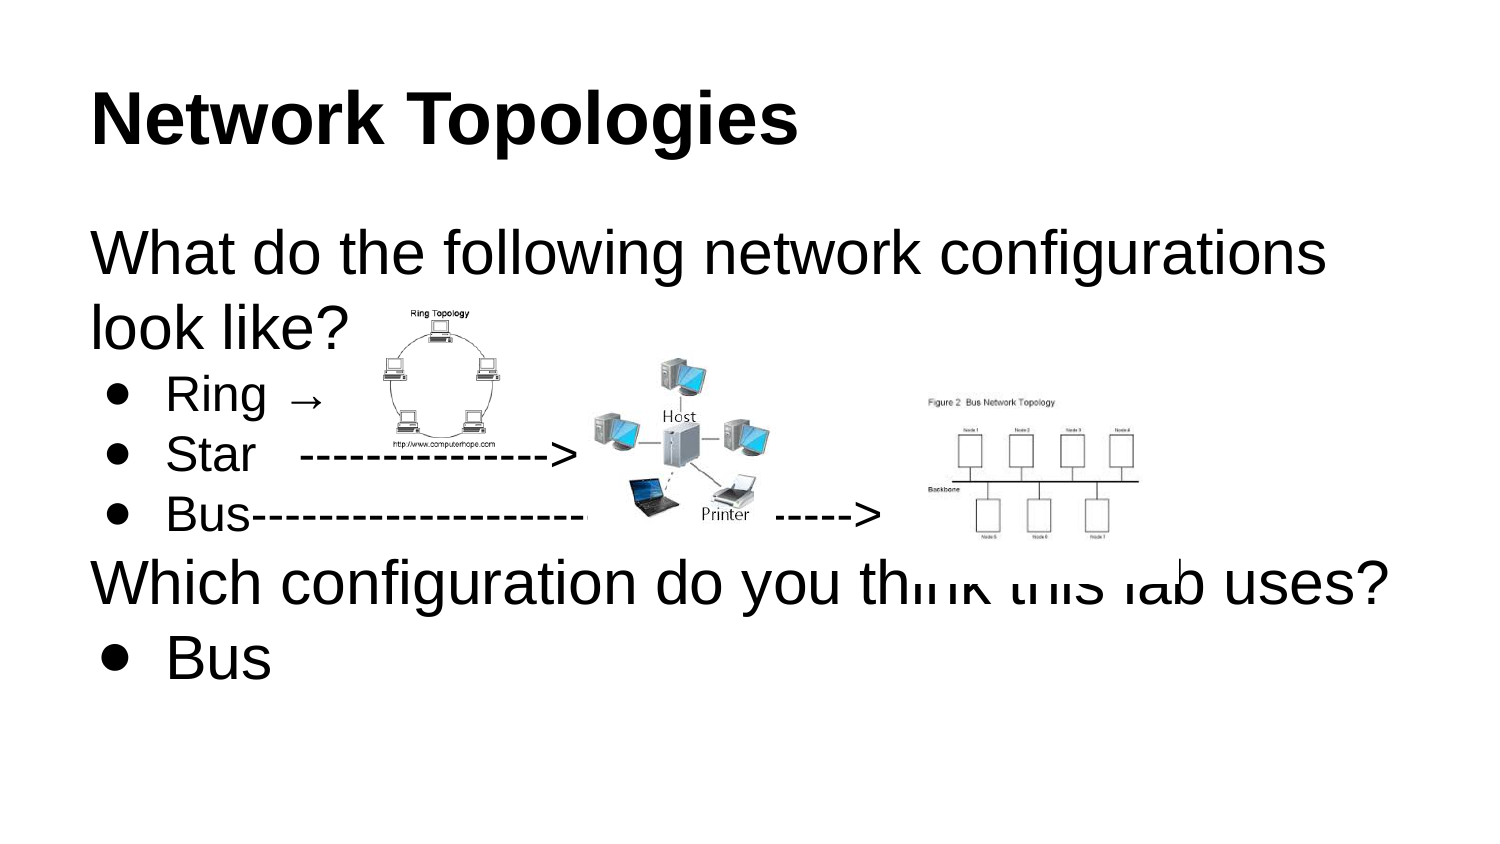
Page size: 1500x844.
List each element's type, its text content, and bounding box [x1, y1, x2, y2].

list What do the following network configurations look like? Ring → Star ---------------> Bus------------------------------------> Which configuration do you think this lab uses? Bus [75, 196, 1425, 808]
picture [912, 383, 1179, 584]
picture [587, 350, 777, 524]
title Network Topologies [75, 33, 1425, 175]
picture [376, 307, 504, 449]
